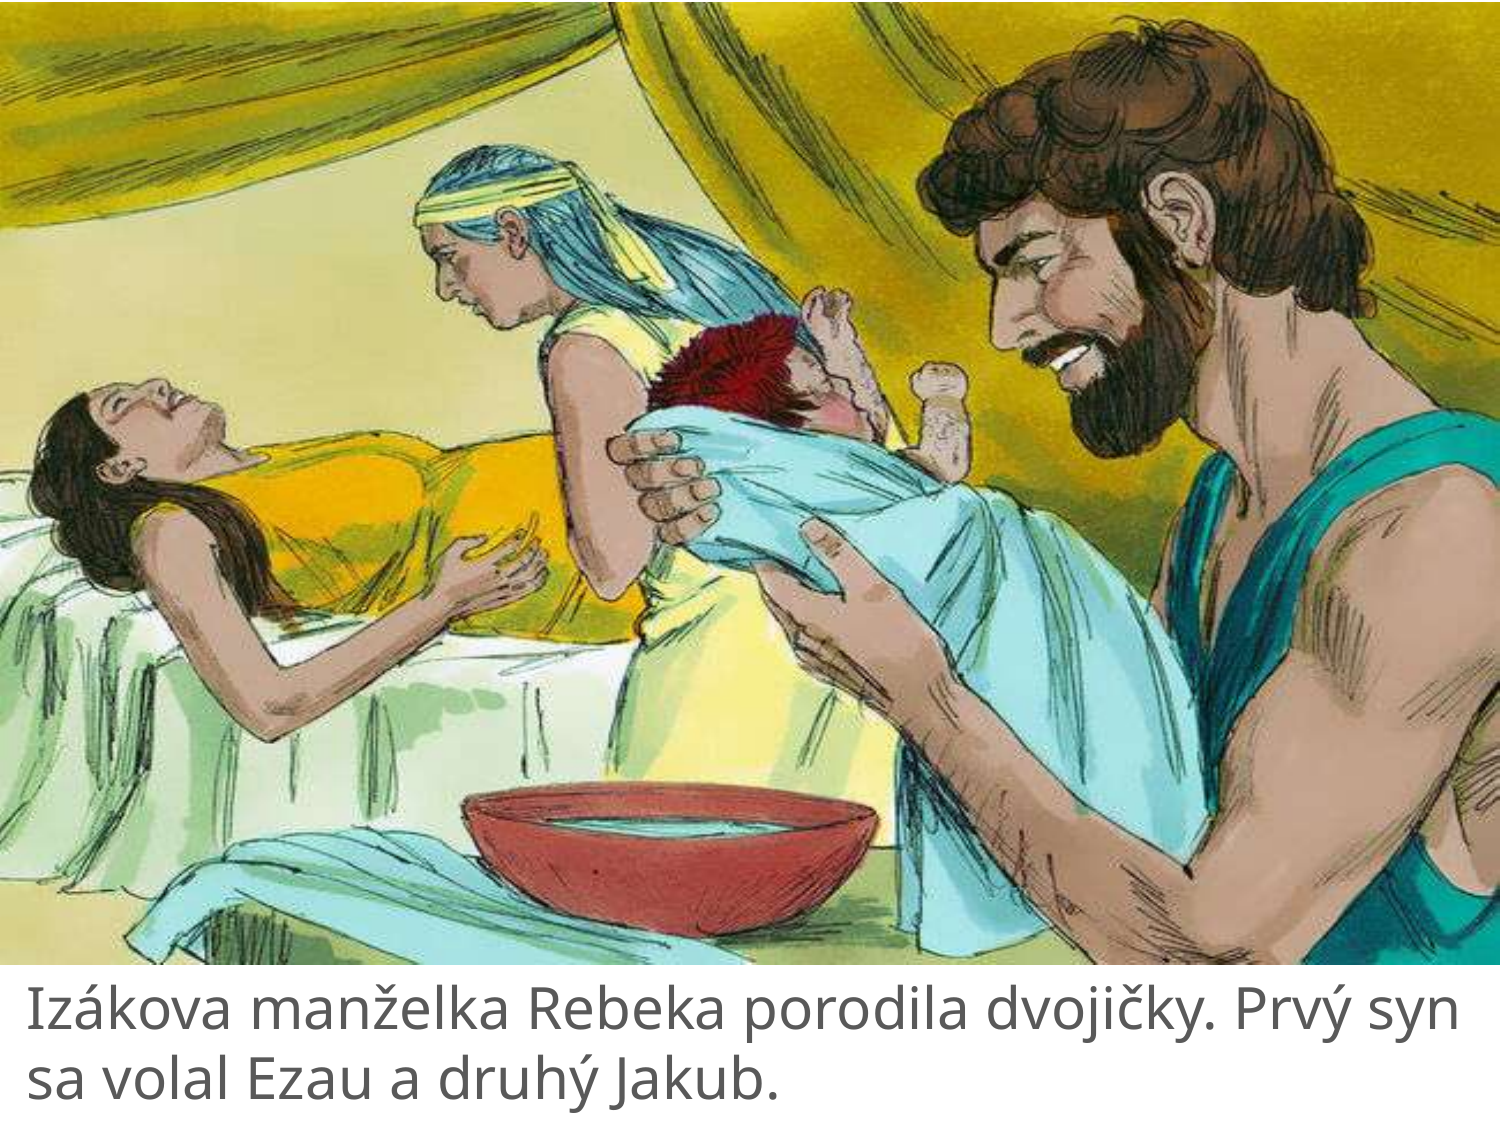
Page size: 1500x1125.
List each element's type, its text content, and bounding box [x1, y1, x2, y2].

text_box Izákova manželka Rebeka porodila dvojičky. Prvý syn sa volal Ezau a druhý Jakub. [11, 972, 1483, 1119]
picture [0, 1, 1500, 965]
